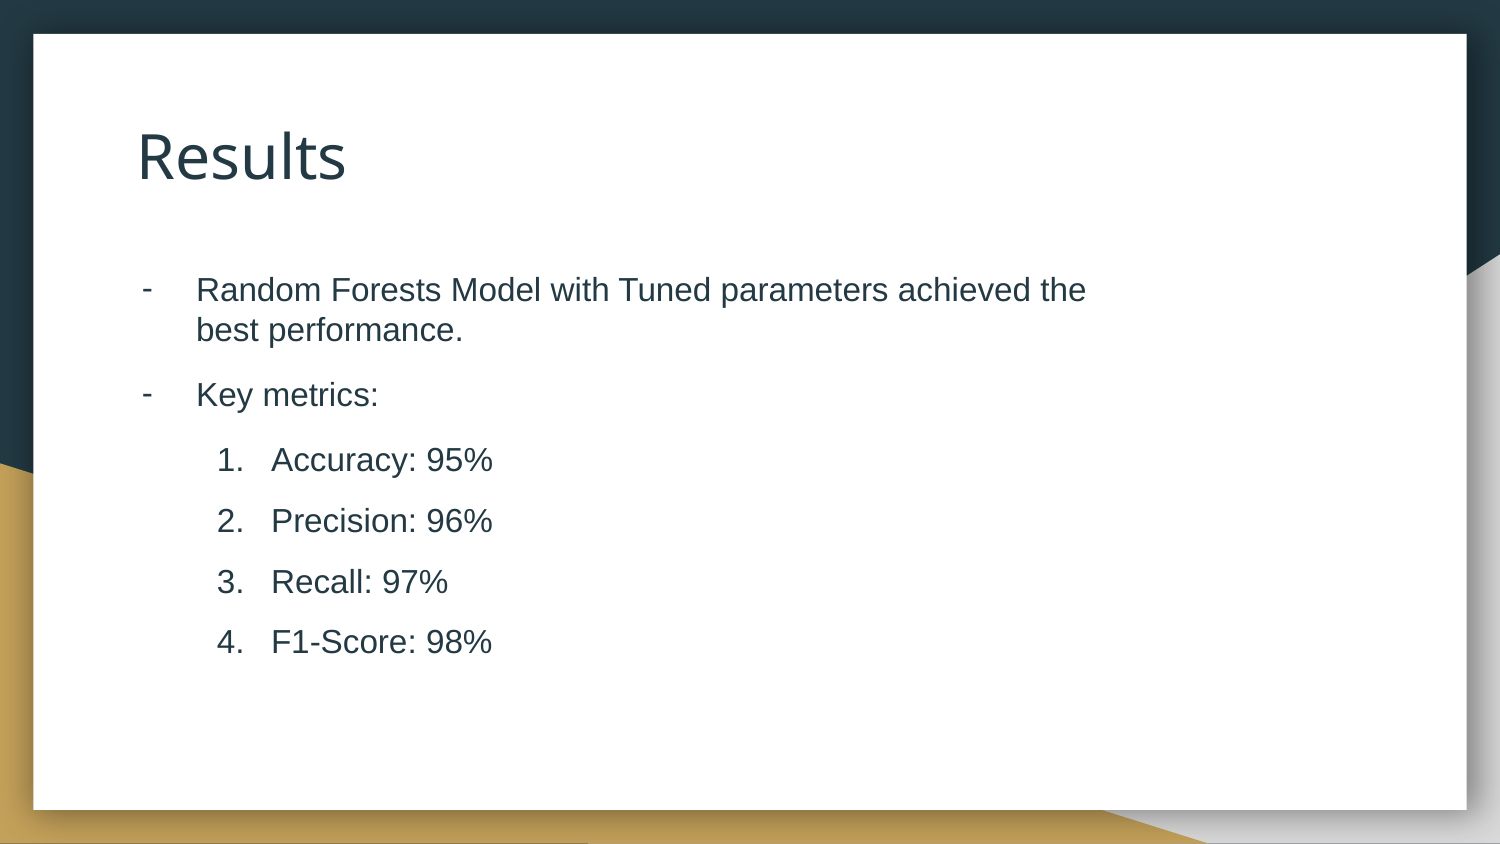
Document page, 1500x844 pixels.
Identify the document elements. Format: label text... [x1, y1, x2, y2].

list Random Forests Model with Tuned parameters achieved the best performance. Key metrics: Accuracy: 95% Precision: 96% Recall: 97% F1-Score: 98% [106, 253, 1116, 740]
title Results [121, 101, 1353, 254]
